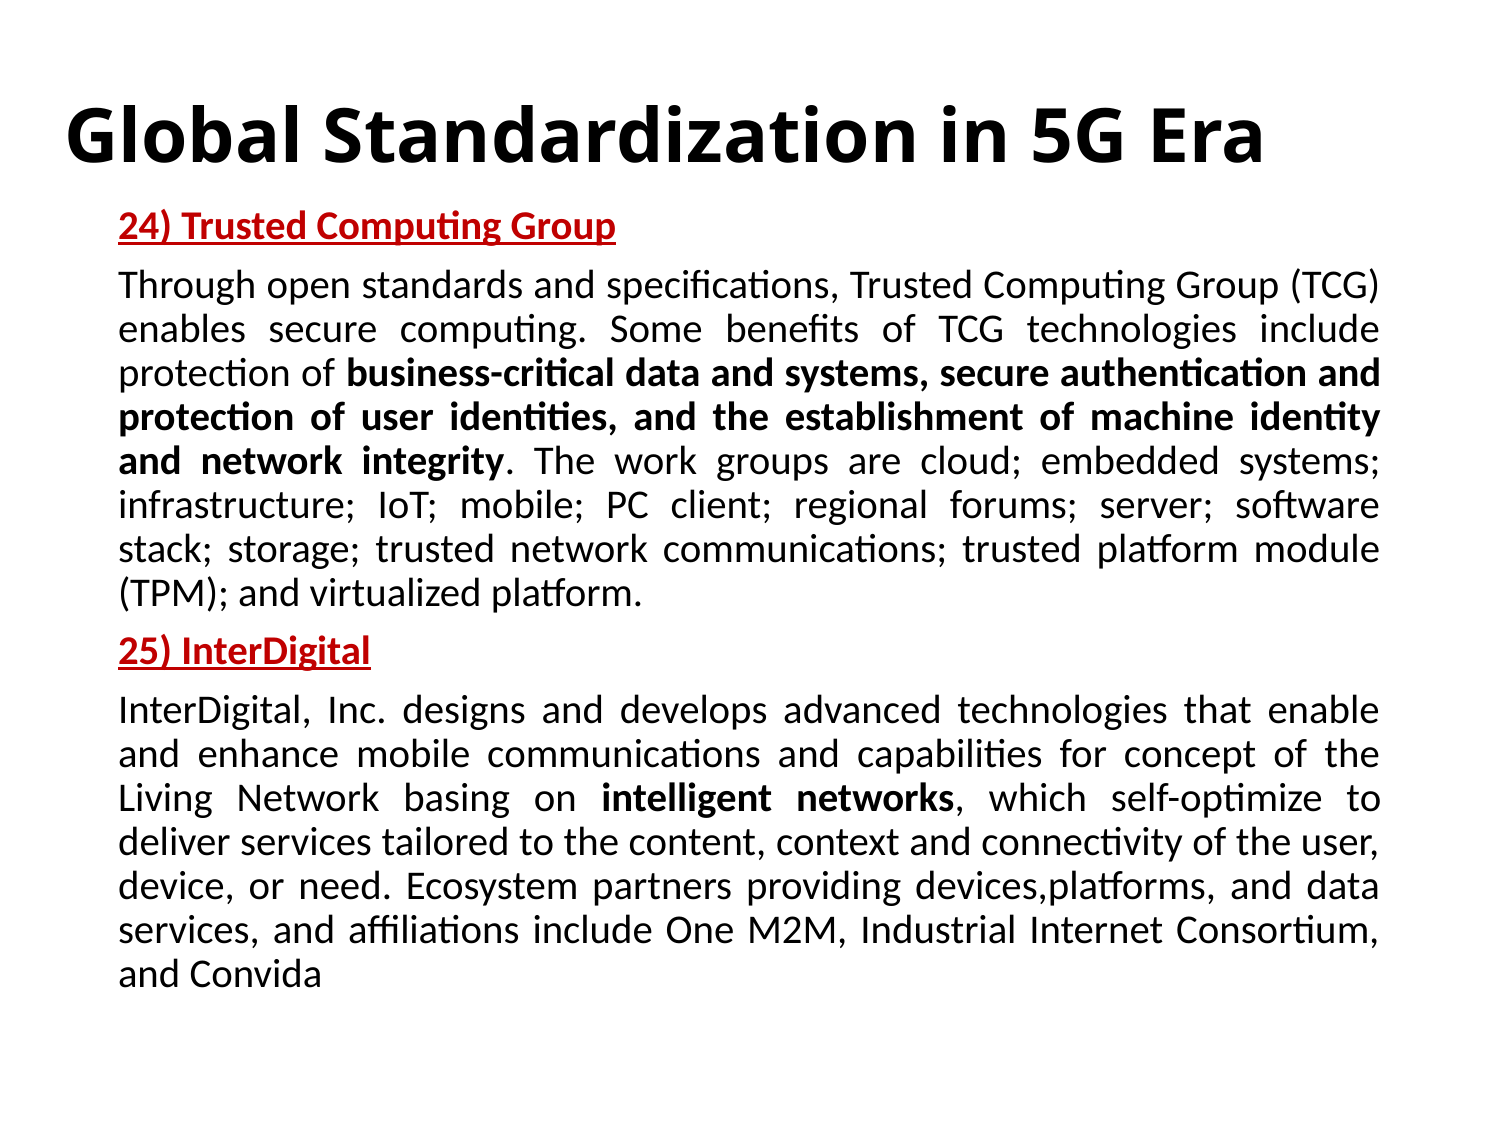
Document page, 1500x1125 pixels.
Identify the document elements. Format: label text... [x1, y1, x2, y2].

title Global Standardization in 5G Era [49, 29, 1343, 247]
list 24) Trusted Computing Group Through open standards and specifications, Trusted Computing Group (TCG) enables secure computing. Some benefits of TCG technologies include protection of business-critical data and systems, secure authentication and protection of user identities, and the establishment of machine identity and network integrity. The work groups are cloud; embedded systems; infrastructure; IoT; mobile; PC client; regional forums; server; software stack; storage; trusted network communications; trusted platform module (TPM); and virtualized platform. 25) InterDigital InterDigital, Inc. designs and develops advanced technologies that enable and enhance mobile communications and capabilities for concept of the Living Network basing on intelligent networks, which self-optimize to deliver services tailored to the content, context and connectivity of the user, device, or need. Ecosystem partners providing devices,platforms, and data services, and affiliations include One M2M, Industrial Internet Consortium, and Convida [103, 196, 1397, 1014]
